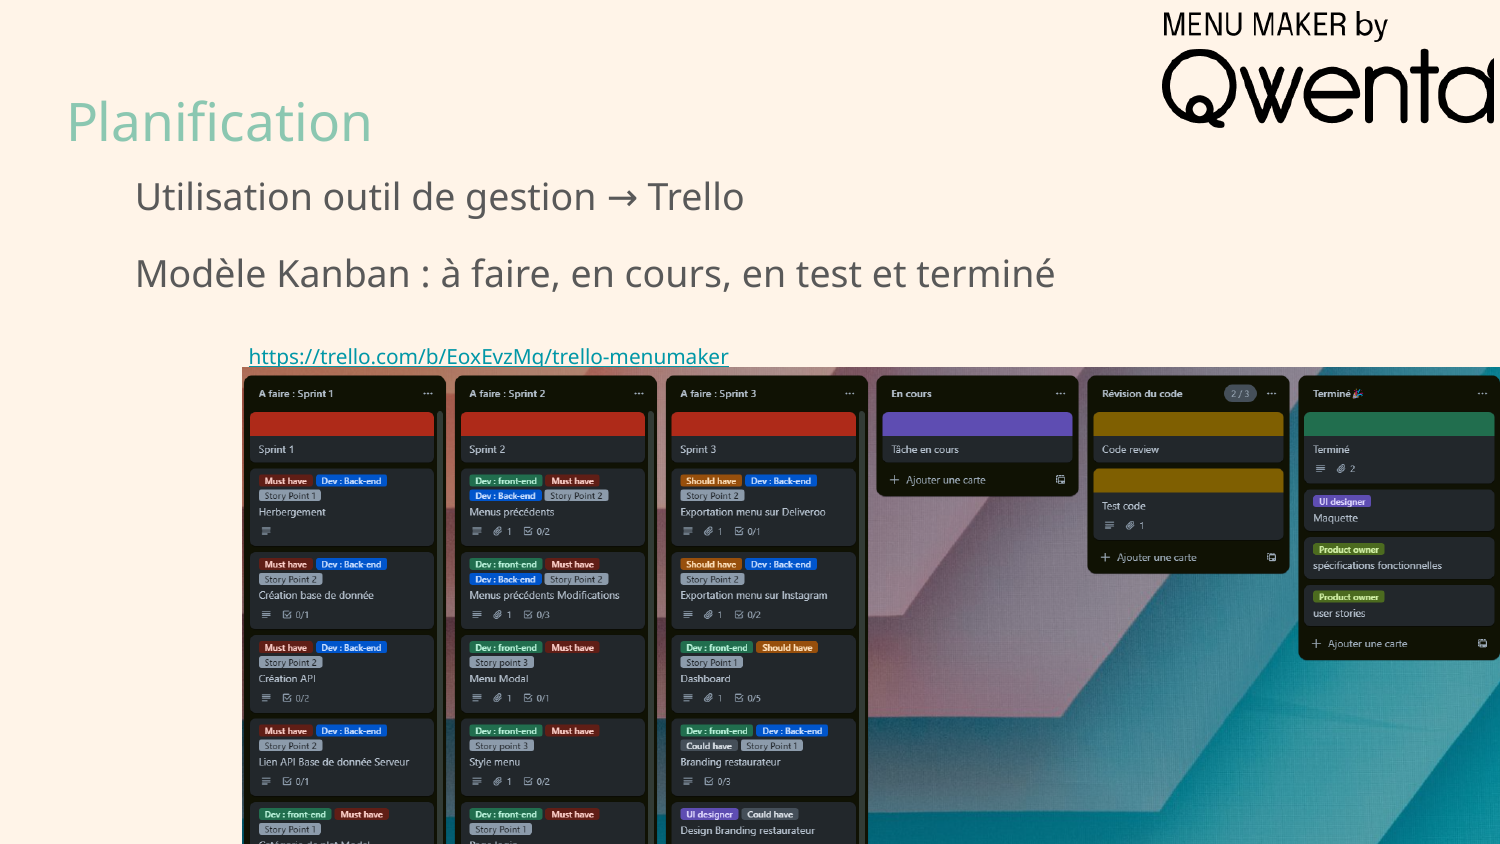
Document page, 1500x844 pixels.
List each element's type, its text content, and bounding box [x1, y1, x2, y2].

list Utilisation outil de gestion → Trello Modèle Kanban : à faire, en cours, en test et terminé https://trello.com/b/EoxEvzMq/trello-menumaker [44, 151, 1443, 712]
title Planification [51, 72, 1449, 167]
picture [1162, 10, 1494, 128]
picture [241, 367, 1500, 844]
